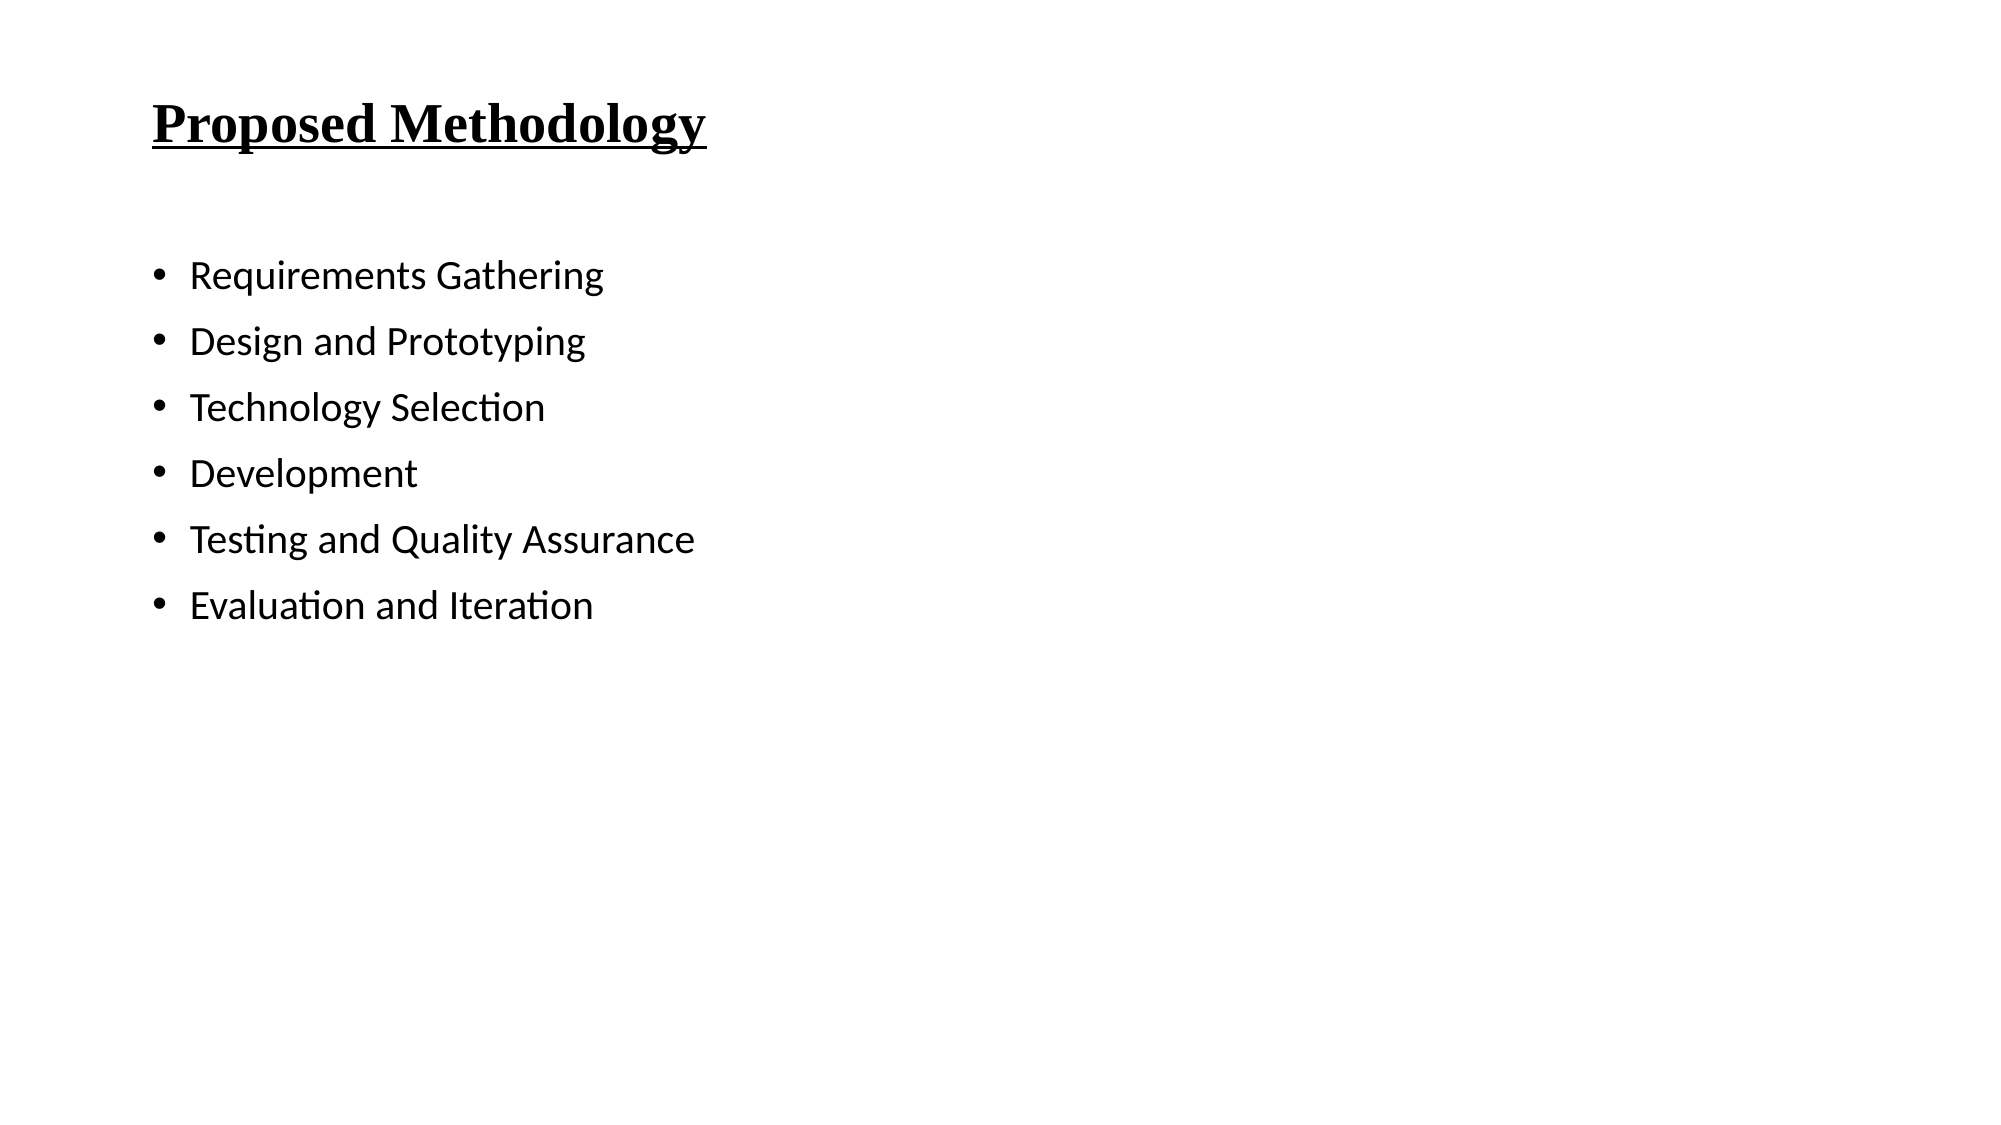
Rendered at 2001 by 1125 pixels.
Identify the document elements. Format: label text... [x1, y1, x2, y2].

title Proposed Methodology [137, 59, 1863, 246]
list Requirements Gathering Design and Prototyping Technology Selection Development Testing and Quality Assurance Evaluation and Iteration [137, 246, 1863, 1014]
